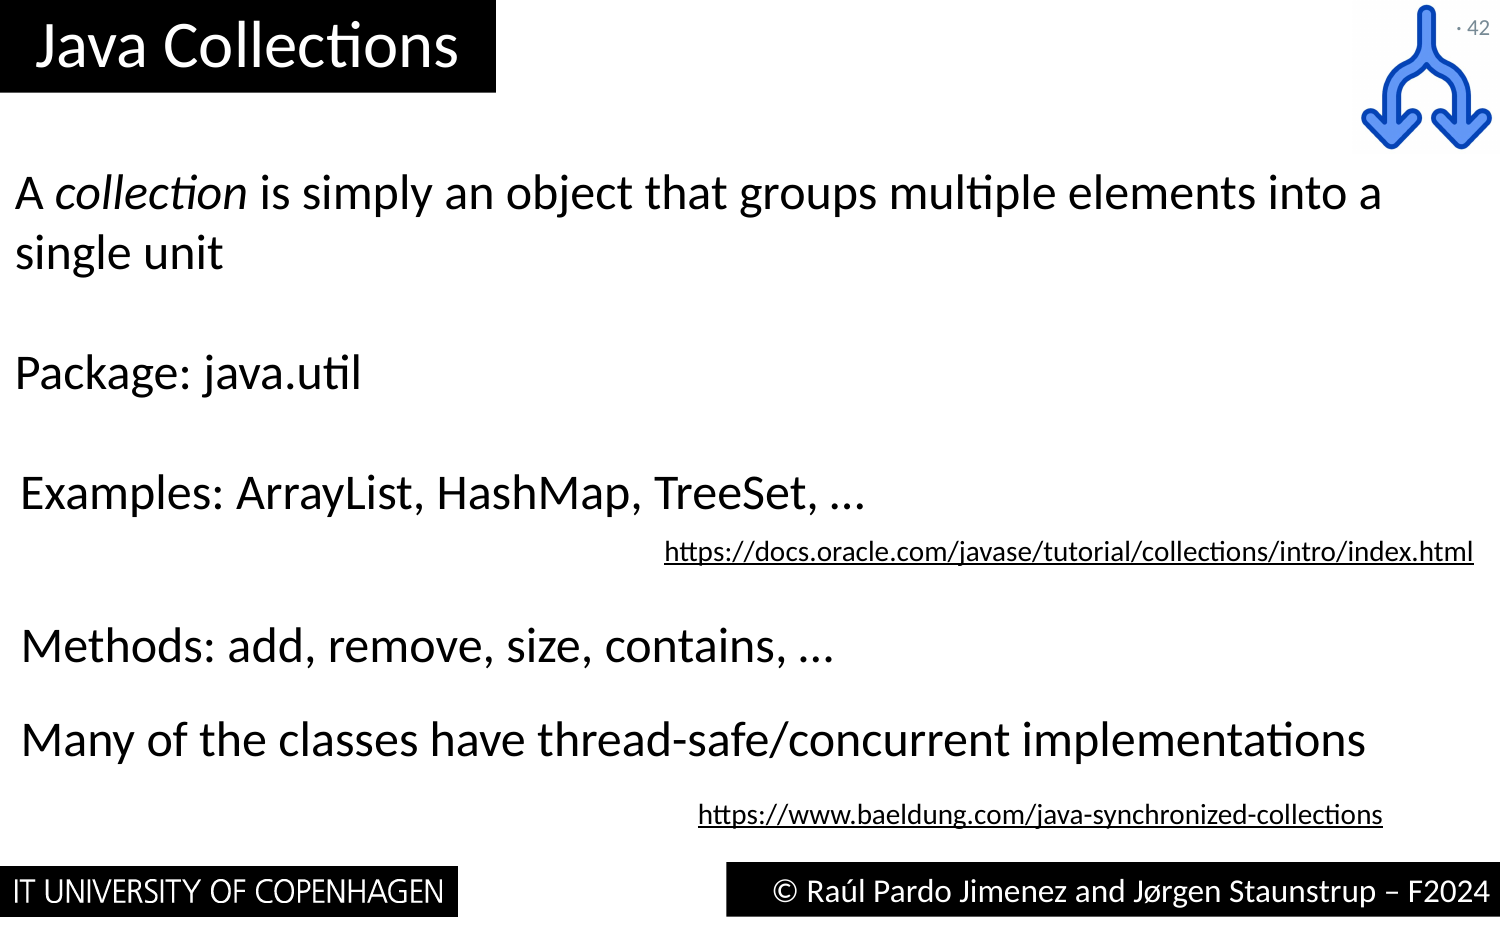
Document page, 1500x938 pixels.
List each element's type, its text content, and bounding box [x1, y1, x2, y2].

text_box Methods: add, remove, size, contains, … [5, 605, 1034, 681]
text_box https://docs.oracle.com/javase/tutorial/collections/intro/index.html [649, 524, 1495, 575]
text_box https://www.baeldung.com/java-synchronized-collections [683, 787, 1447, 838]
text_box Many of the classes have thread-safe/concurrent implementations [5, 699, 1459, 774]
title Java Collections [0, 0, 497, 93]
slide_number · 42 [1456, 8, 1495, 44]
text_box A collection is simply an object that groups multiple elements into a single unit Package: java.util [0, 152, 1459, 407]
text_box Examples: ArrayList, HashMap, TreeSet, … [0, 452, 1453, 527]
picture [1353, 1, 1500, 154]
picture [15, 879, 442, 903]
